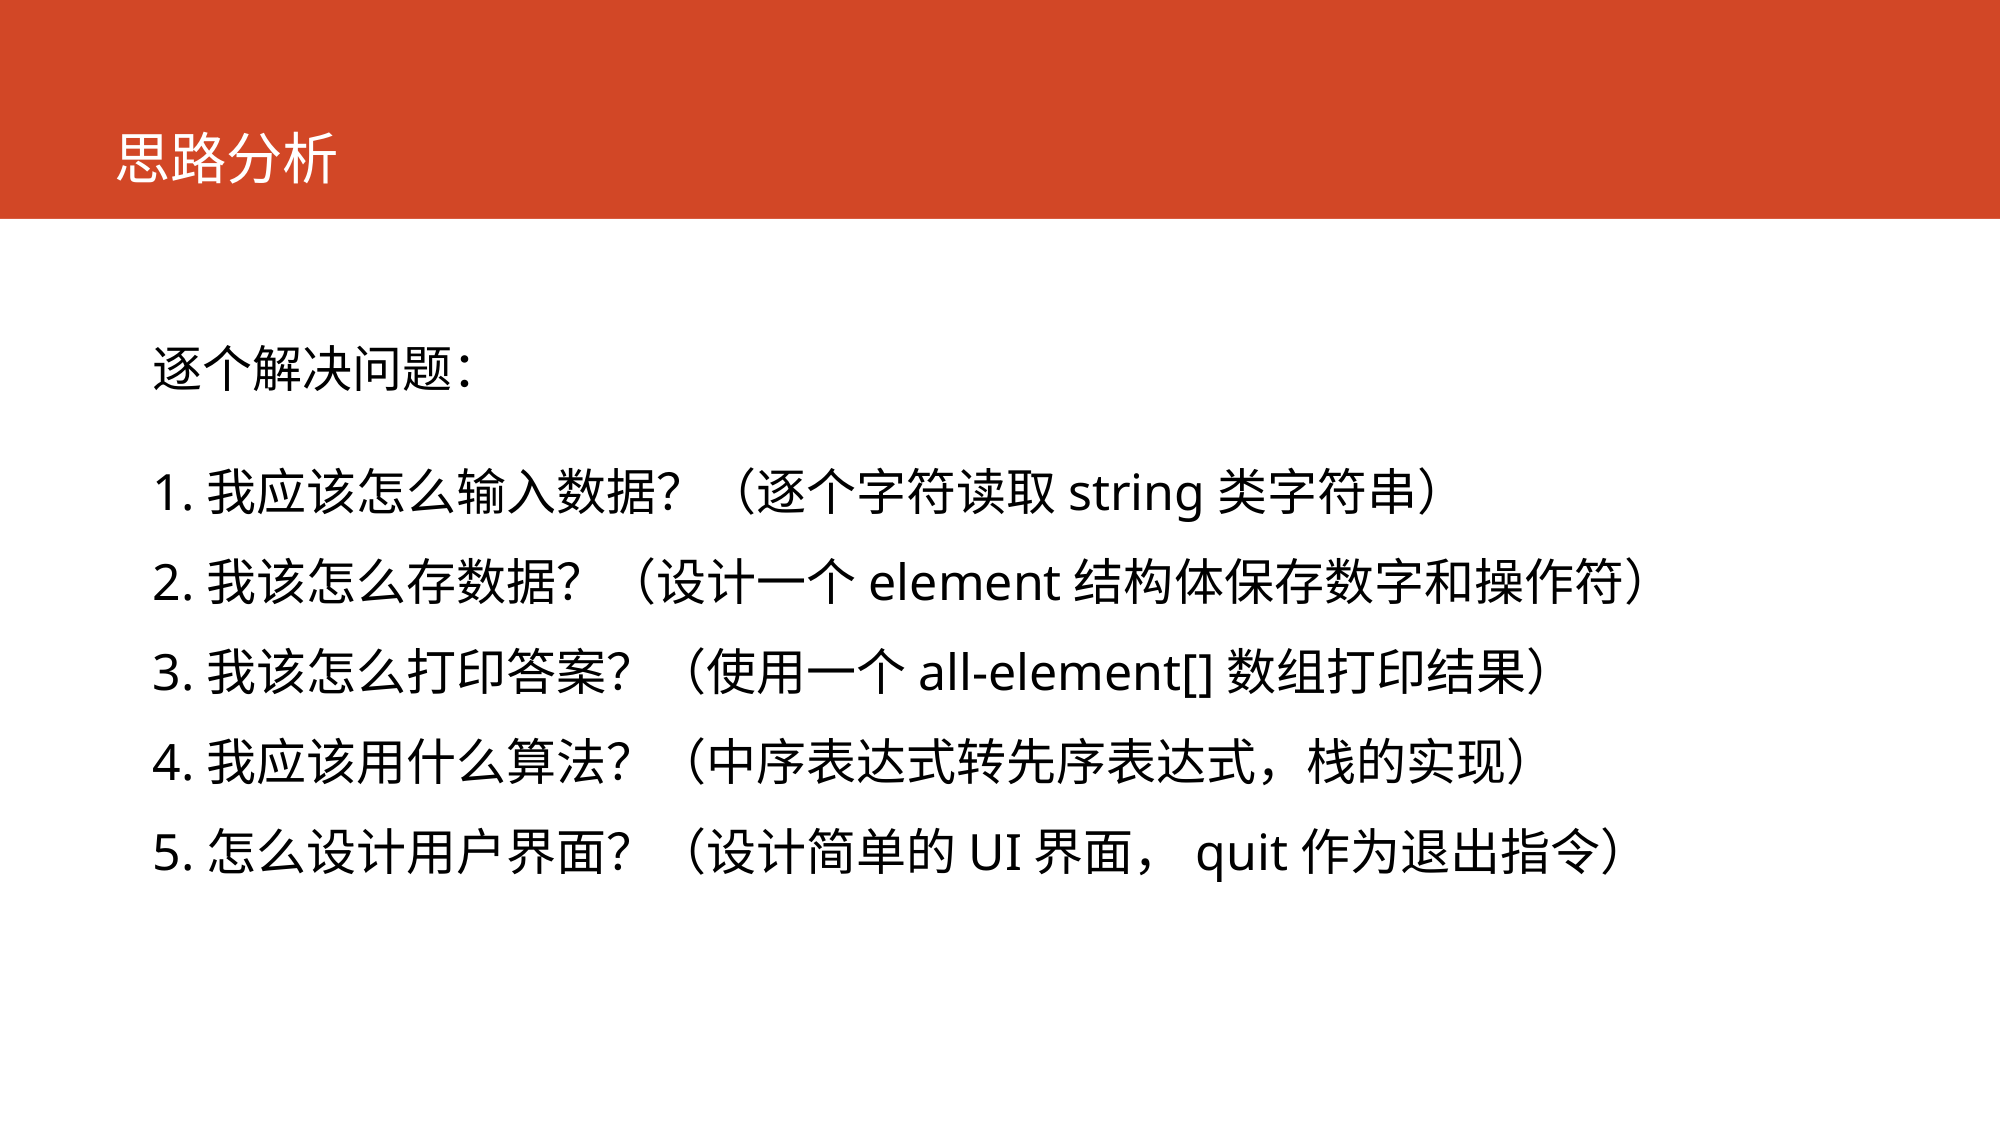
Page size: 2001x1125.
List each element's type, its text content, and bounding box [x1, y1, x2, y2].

list 逐个解决问题： 1.我应该怎么输入数据？（逐个字符读取string类字符串） 2.我该怎么存数据？（设计一个element结构体保存数字和操作符） 3.我该怎么打印答案？（使用一个all-element[]数组打印结果） 4.我应该用什么算法？（中序表达式转先序表达式，栈的实现） 5.怎么设计用户界面？（设计简单的UI界面，quit作为退出指令） [137, 299, 1863, 1014]
title 思路分析 [99, 0, 1863, 199]
